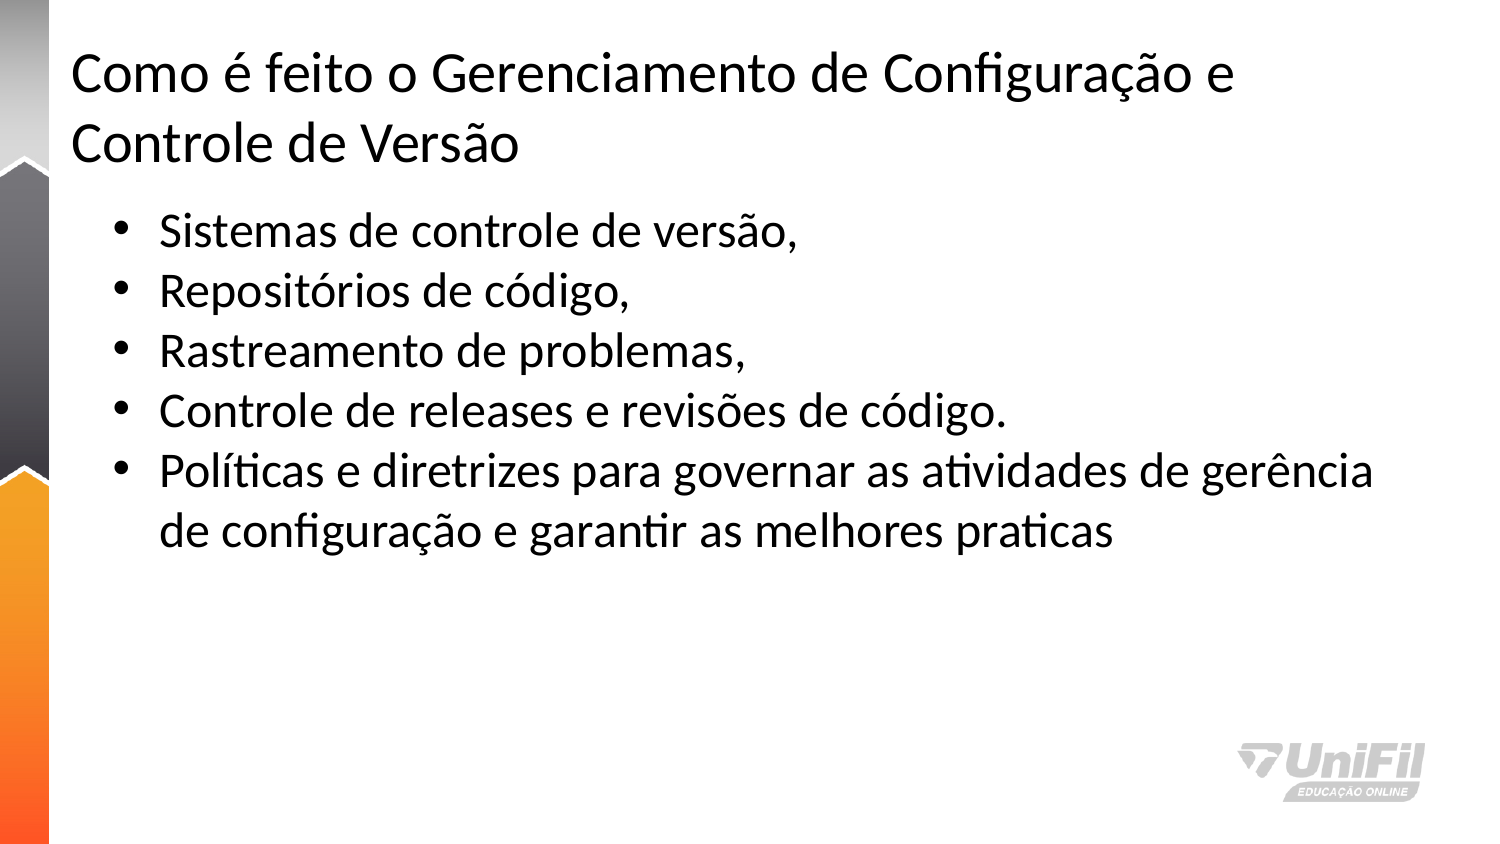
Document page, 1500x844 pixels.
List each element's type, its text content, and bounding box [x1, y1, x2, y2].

title Como é feito o Gerenciamento de Configuração e Controle de Versão [71, 33, 1422, 175]
picture [0, 0, 1500, 844]
list Sistemas de controle de versão, Repositórios de código, Rastreamento de problemas, Controle de releases e revisões de código. Políticas e diretrizes para governar as atividades de gerência de configuração e garantir as melhores praticas [75, 197, 1425, 687]
